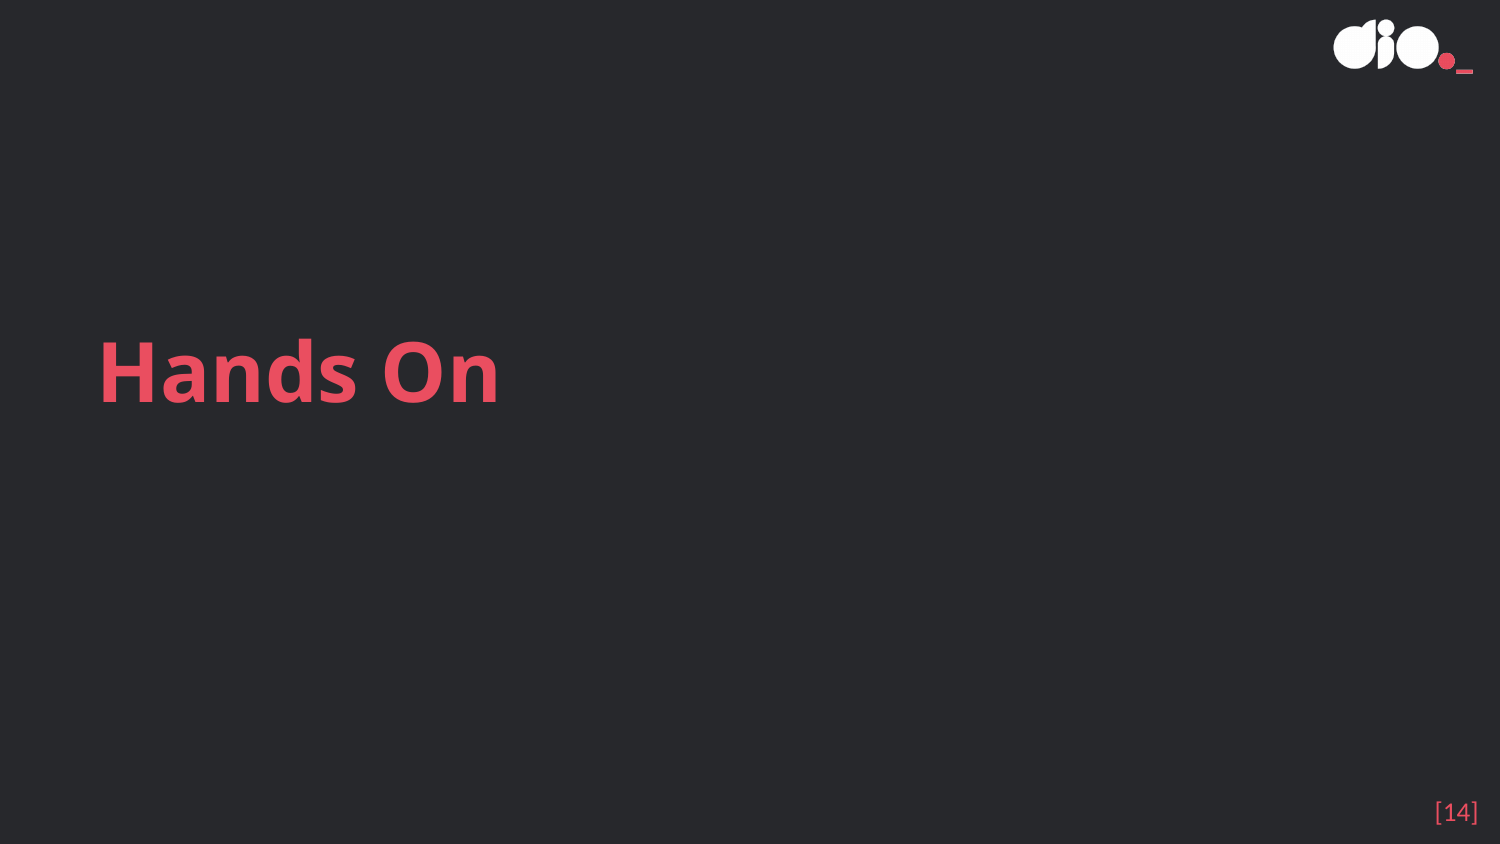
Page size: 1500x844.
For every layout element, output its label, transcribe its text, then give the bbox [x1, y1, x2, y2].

text_box Hands On [81, 289, 1298, 555]
slide_number [14] [1403, 779, 1494, 844]
picture [1332, 19, 1474, 75]
